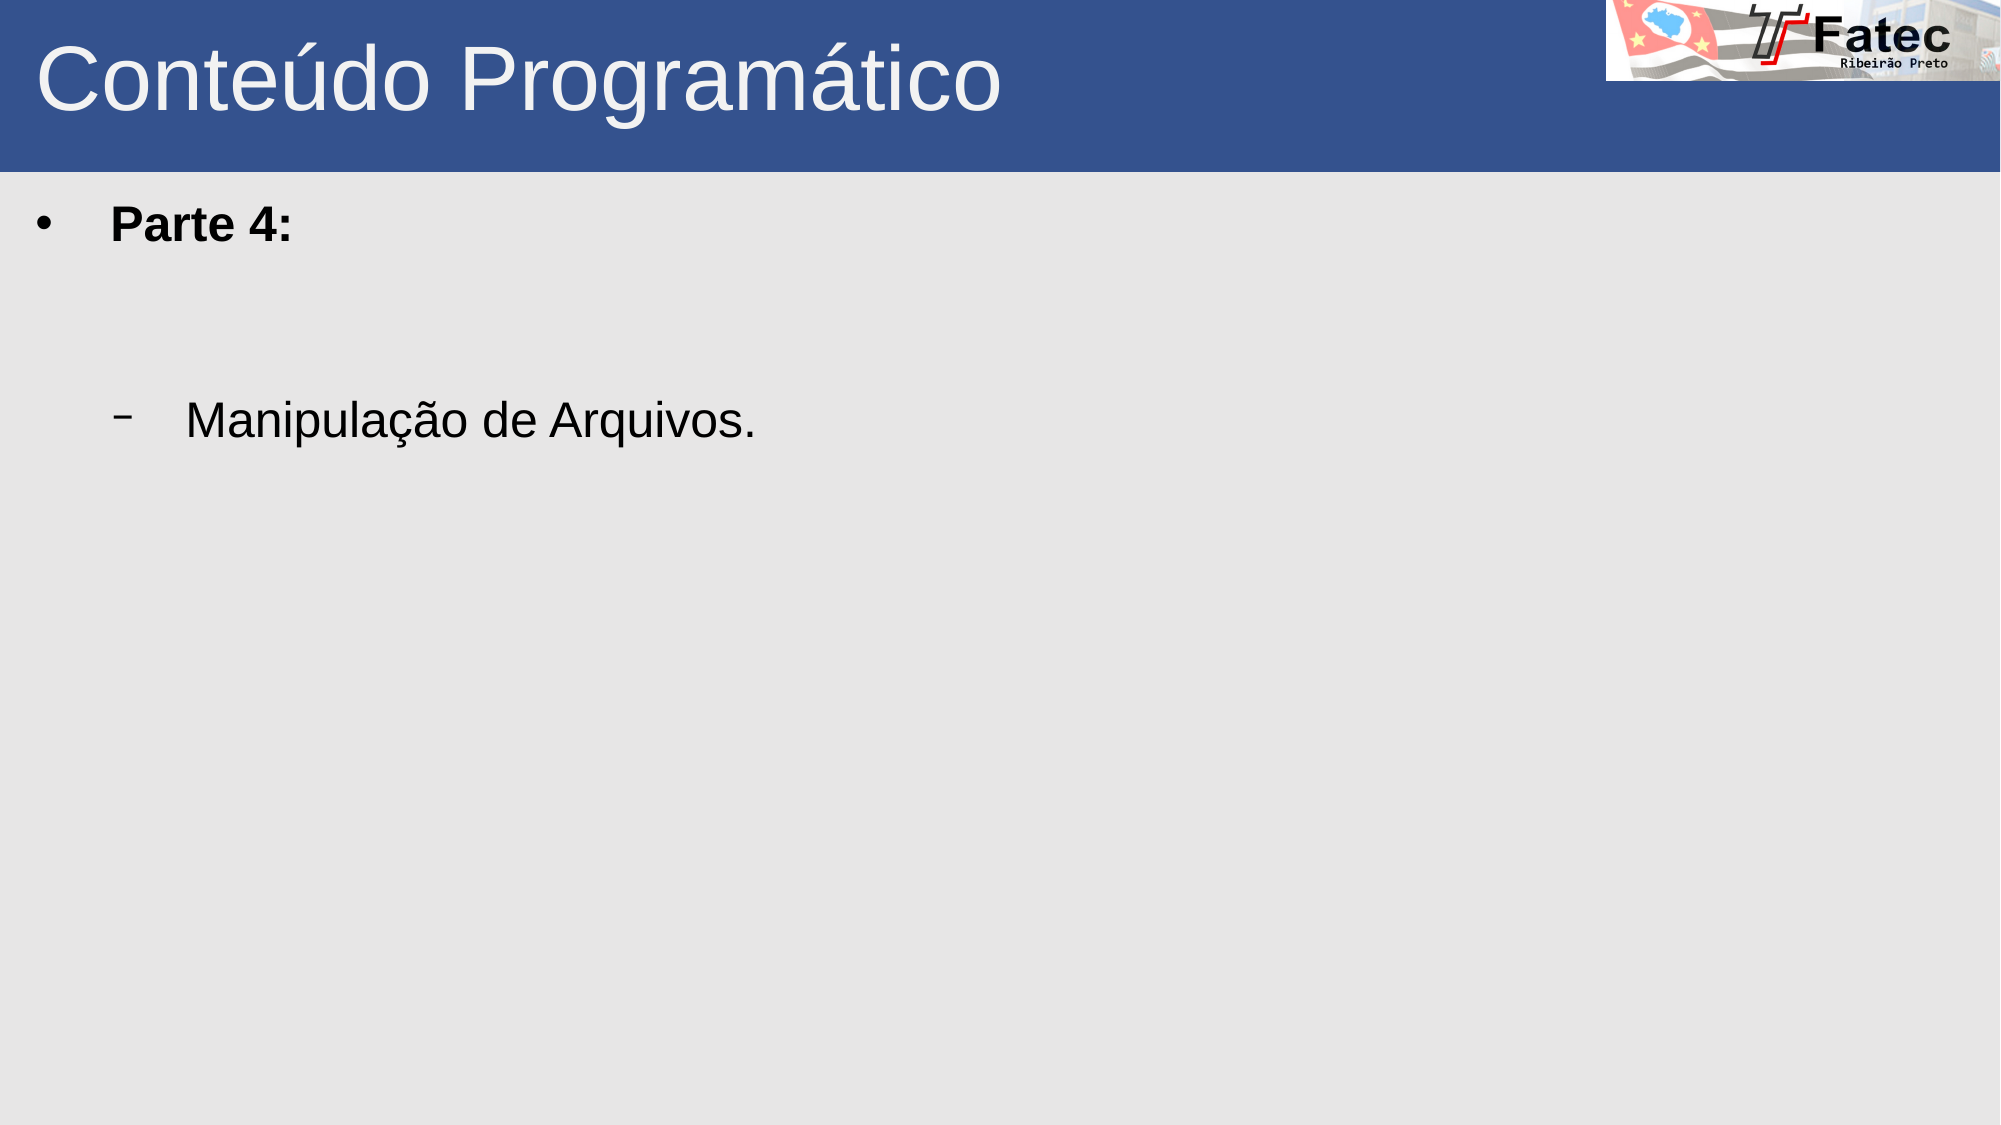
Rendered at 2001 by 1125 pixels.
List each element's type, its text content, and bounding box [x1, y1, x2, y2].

picture [1746, 0, 2001, 81]
text_box Parte 4: Manipulação de Arquivos. [20, 191, 1746, 1092]
title Conteúdo Programático [20, 0, 1746, 171]
